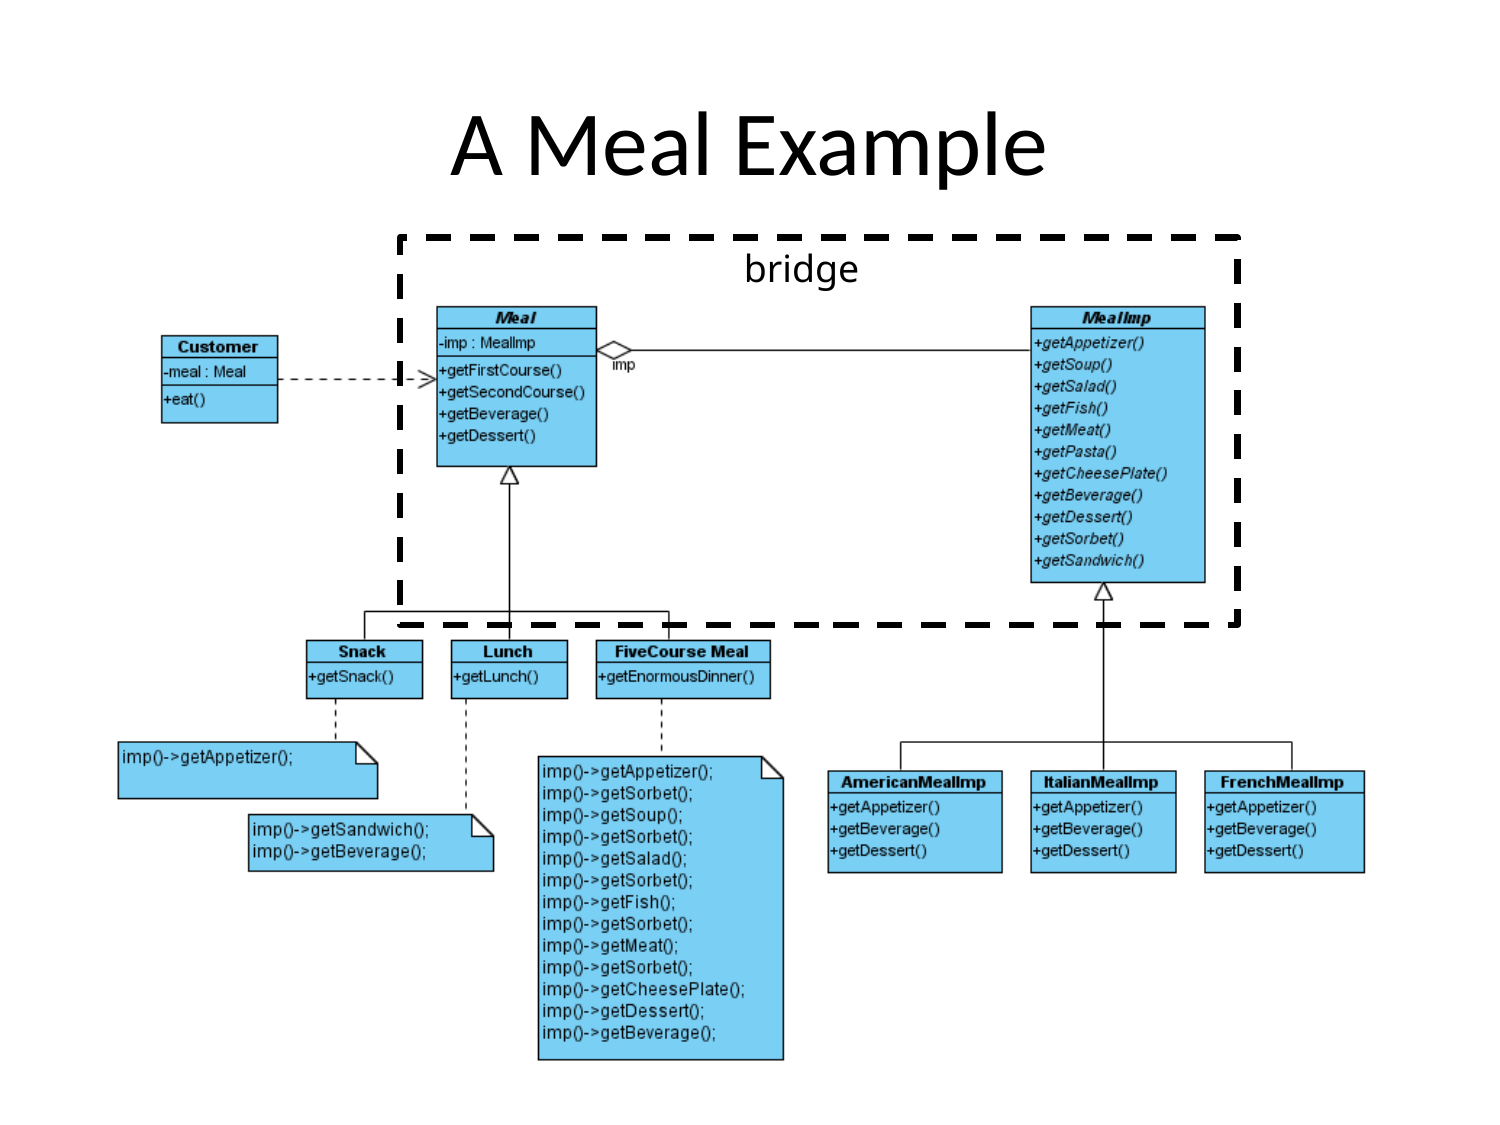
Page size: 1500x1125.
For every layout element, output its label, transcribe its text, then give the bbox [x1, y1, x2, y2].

title A Meal Example [75, 45, 1425, 233]
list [112, 299, 1374, 1068]
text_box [399, 237, 1238, 626]
